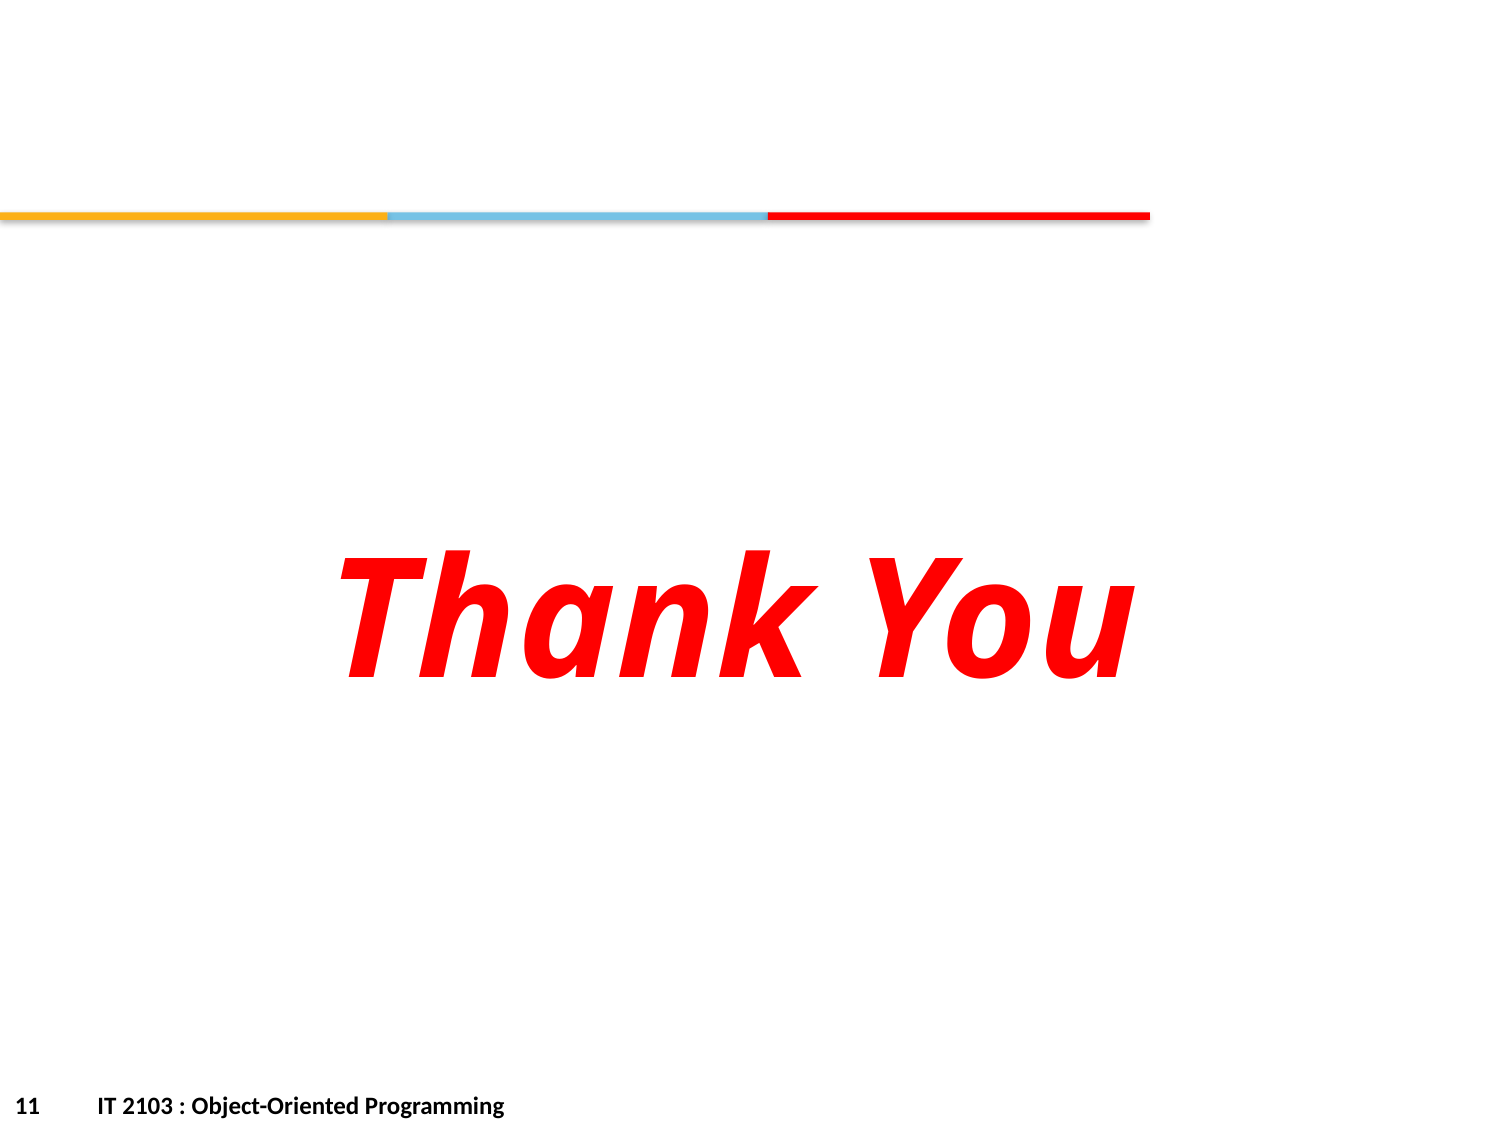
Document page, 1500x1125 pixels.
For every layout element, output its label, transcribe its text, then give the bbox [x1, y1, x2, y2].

list Thank You [312, 503, 1202, 774]
